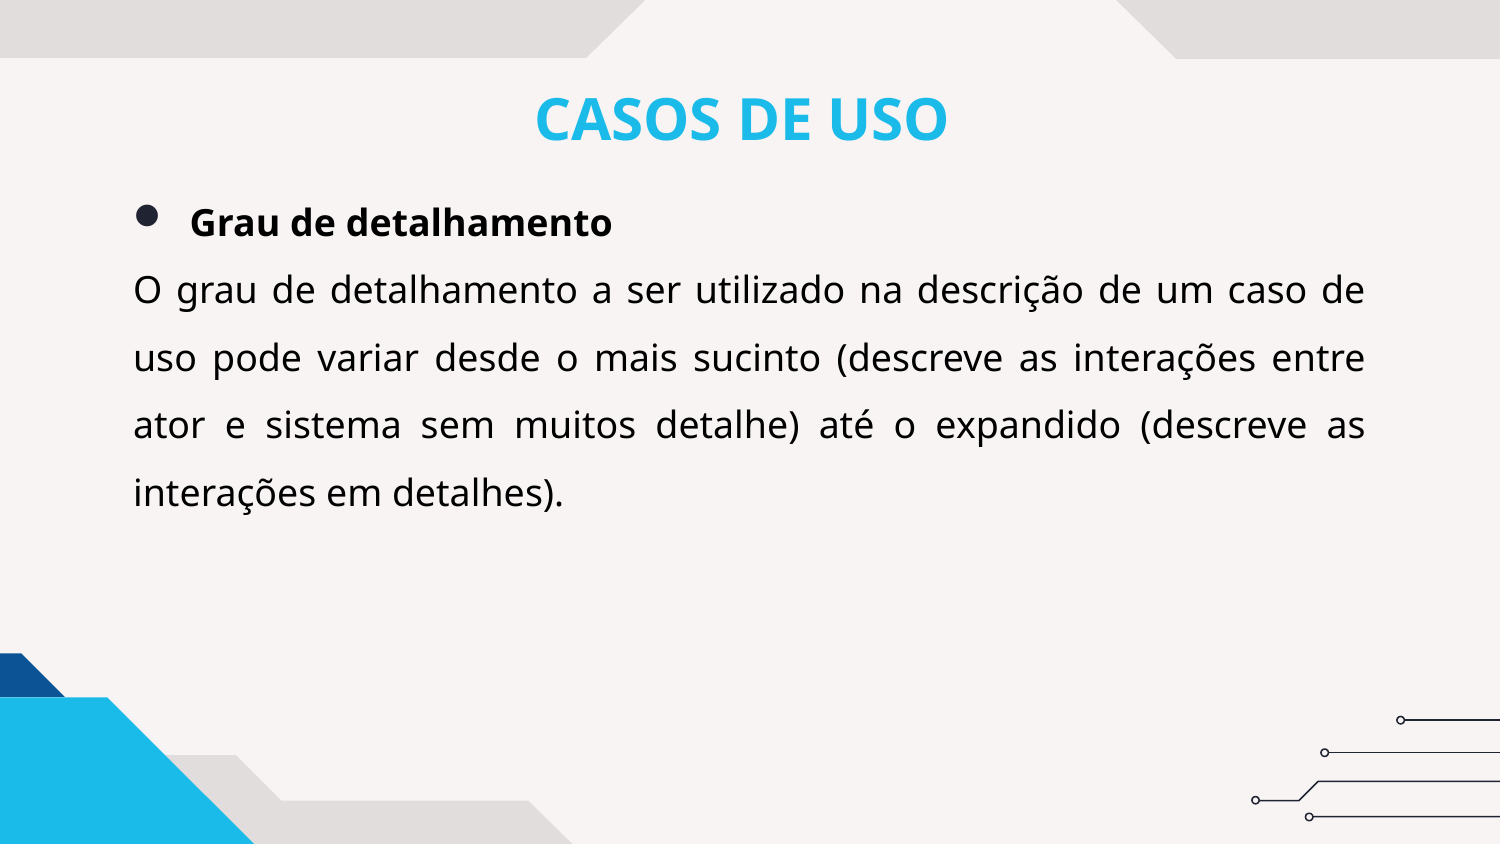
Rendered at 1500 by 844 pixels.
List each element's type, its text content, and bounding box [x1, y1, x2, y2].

slide_number [1403, 779, 1494, 844]
title CASOS DE USO [87, 67, 1413, 161]
list Grau de detalhamento O grau de detalhamento a ser utilizado na descrição de um caso de uso pode variar desde o mais sucinto (descreve as interações entre ator e sistema sem muitos detalhe) até o expandido (descreve as interações em detalhes). [118, 160, 1382, 724]
